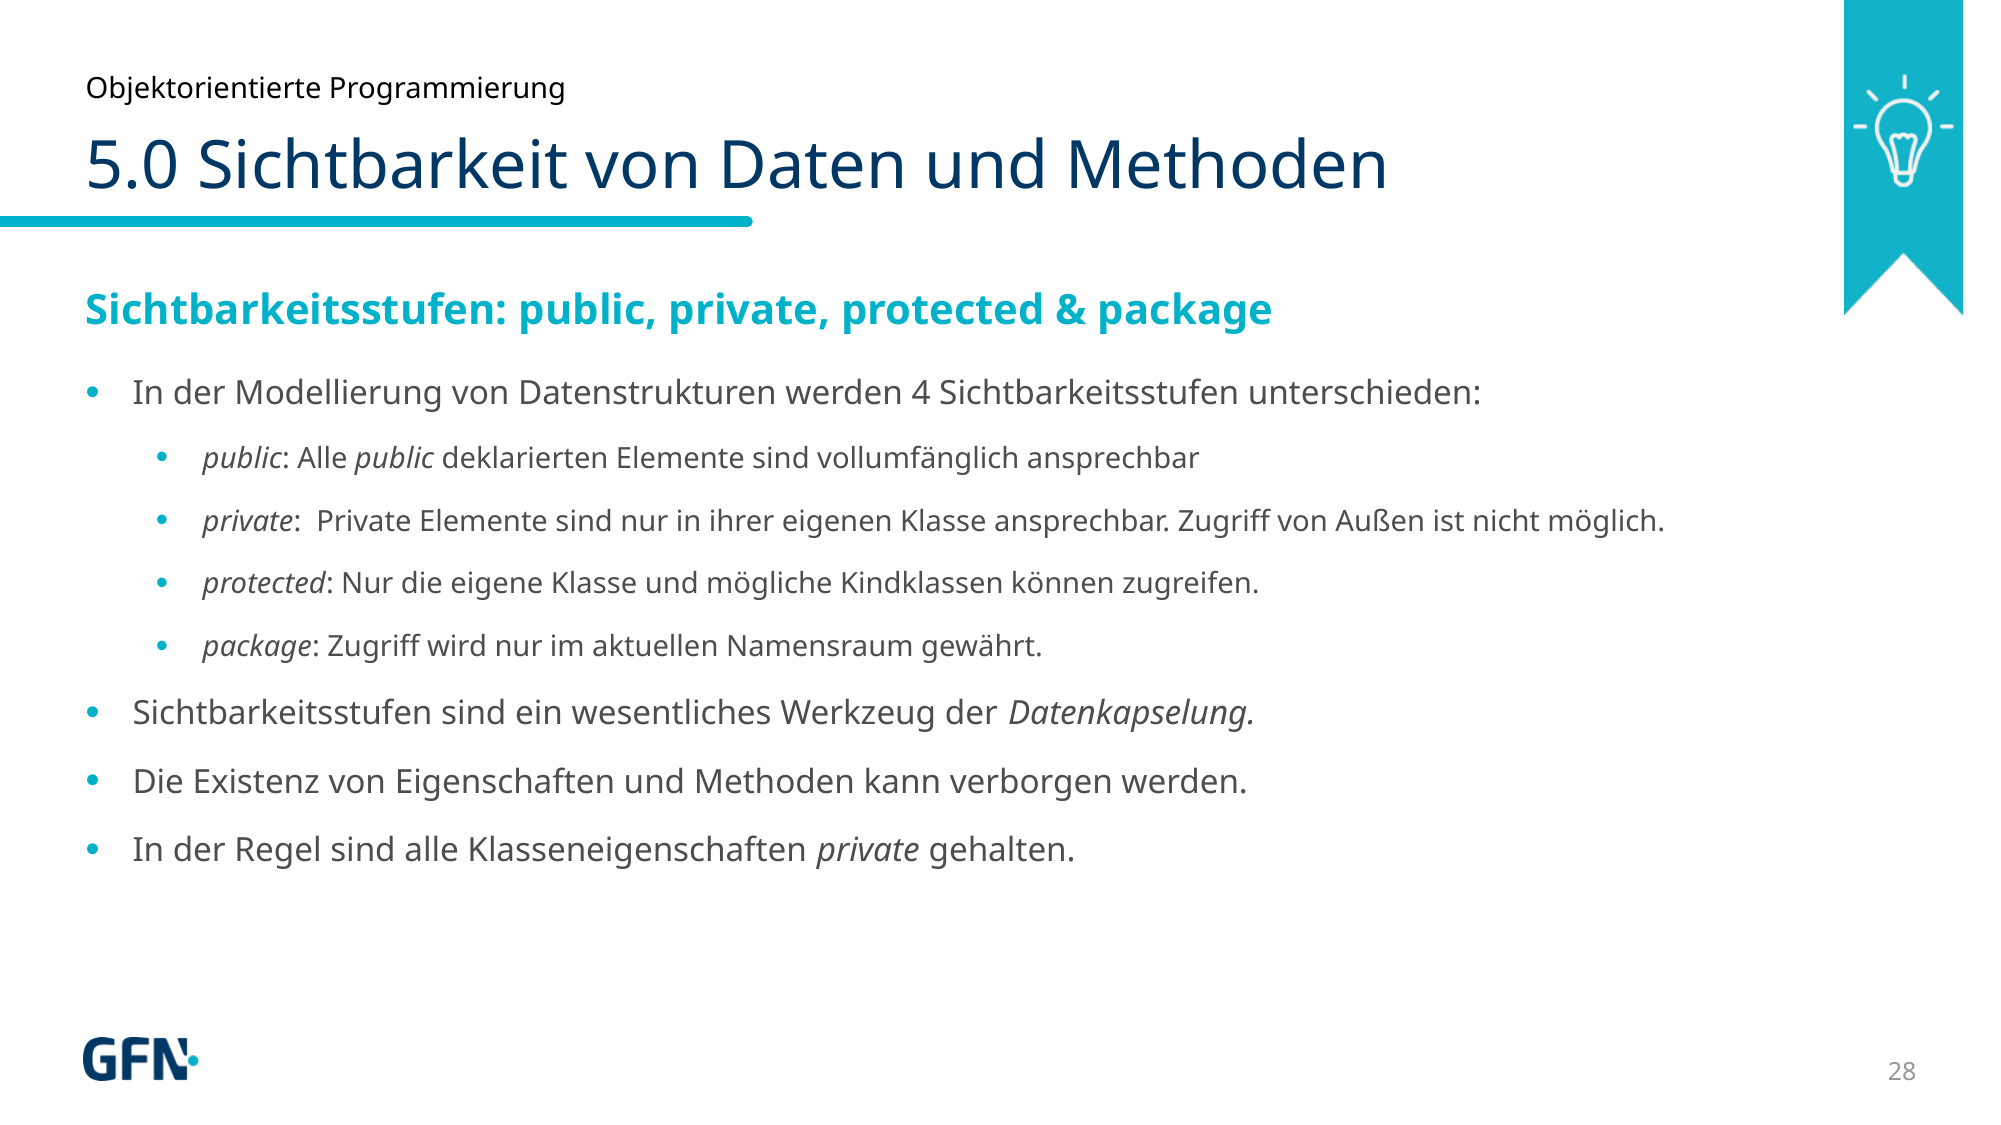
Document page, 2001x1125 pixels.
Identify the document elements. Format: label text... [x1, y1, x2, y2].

list 5.0 Sichtbarkeit von Daten und Methoden [85, 105, 1834, 172]
picture [1844, 0, 1963, 315]
slide_number 28 [1749, 1042, 1917, 1103]
list In der Modellierung von Datenstrukturen werden 4 Sichtbarkeitsstufen unterschieden: public: Alle public deklarierten Elemente sind vollumfänglich ansprechbar private: Private Elemente sind nur in ihrer eigenen Klasse ansprechbar. Zugriff von Außen ist nicht möglich. protected: Nur die eigene Klasse und mögliche Kindklassen können zugreifen. package: Zugriff wird nur im aktuellen Namensraum gewährt. Sichtbarkeitsstufen sind ein wesentliches Werkzeug der Datenkapselung. Die Existenz von Eigenschaften und Methoden kann verborgen werden. In der Regel sind alle Klasseneigenschaften private gehalten. [85, 363, 1750, 969]
list Sichtbarkeitsstufen: public, private, protected & package [85, 272, 1377, 333]
list Objektorientierte Programmierung [85, 62, 1834, 105]
picture [83, 1037, 199, 1081]
